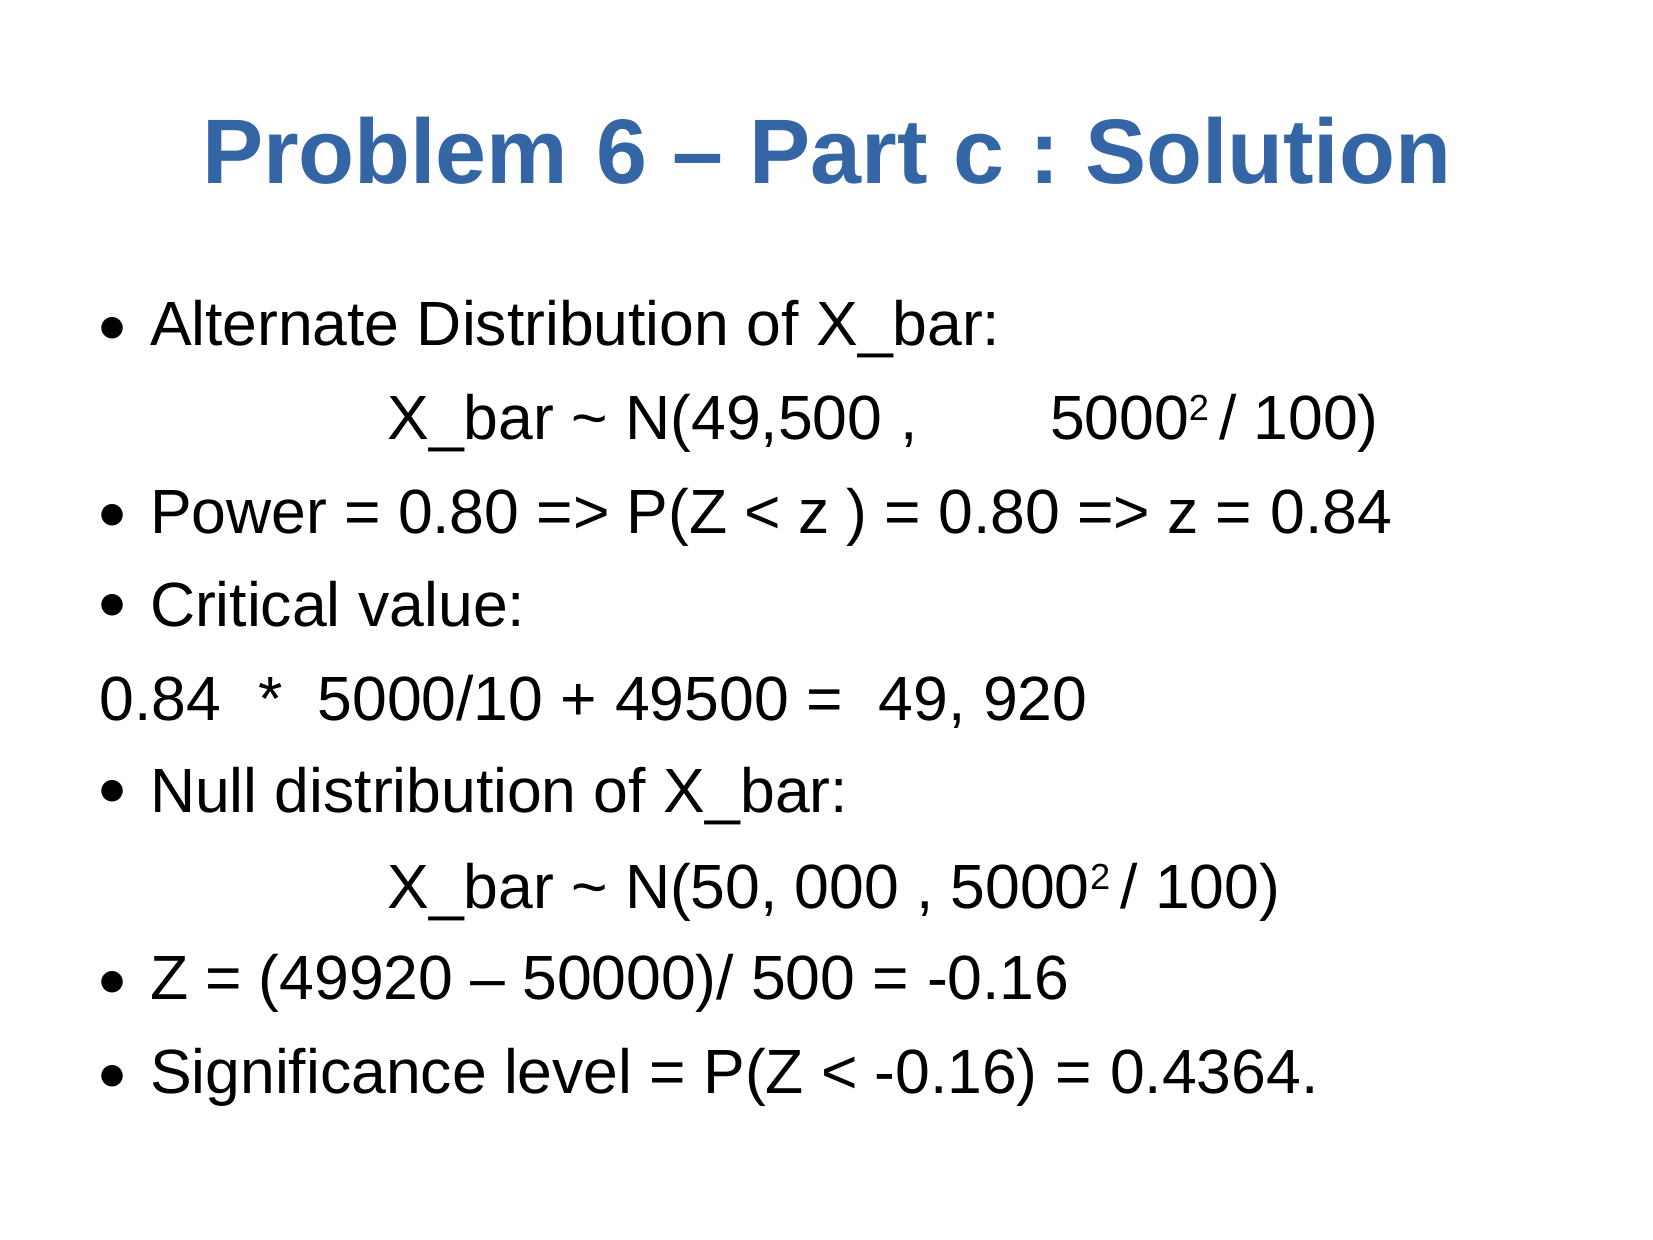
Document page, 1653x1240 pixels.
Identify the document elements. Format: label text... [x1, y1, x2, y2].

text_box 0.84 * 5000/10 + 49500 = 49, 920 [97, 656, 1089, 727]
title Problem 6 – Part c : Solution [200, 89, 1453, 299]
text_box Null distribution of X_bar: X_bar ~ N(50, 000 , 50002 / 100) Z = (49920 – 50000)/ 500 = -0.16 Significance level = P(Z < -0.16) = 0.4364. [97, 727, 1325, 1106]
text_box Alternate Distribution of X_bar: X_bar ~ N(49,500 , 50002 / 100) Power = 0.80 => P(Z < z ) = 0.80 => z = 0.84 Critical value: [97, 262, 1400, 640]
